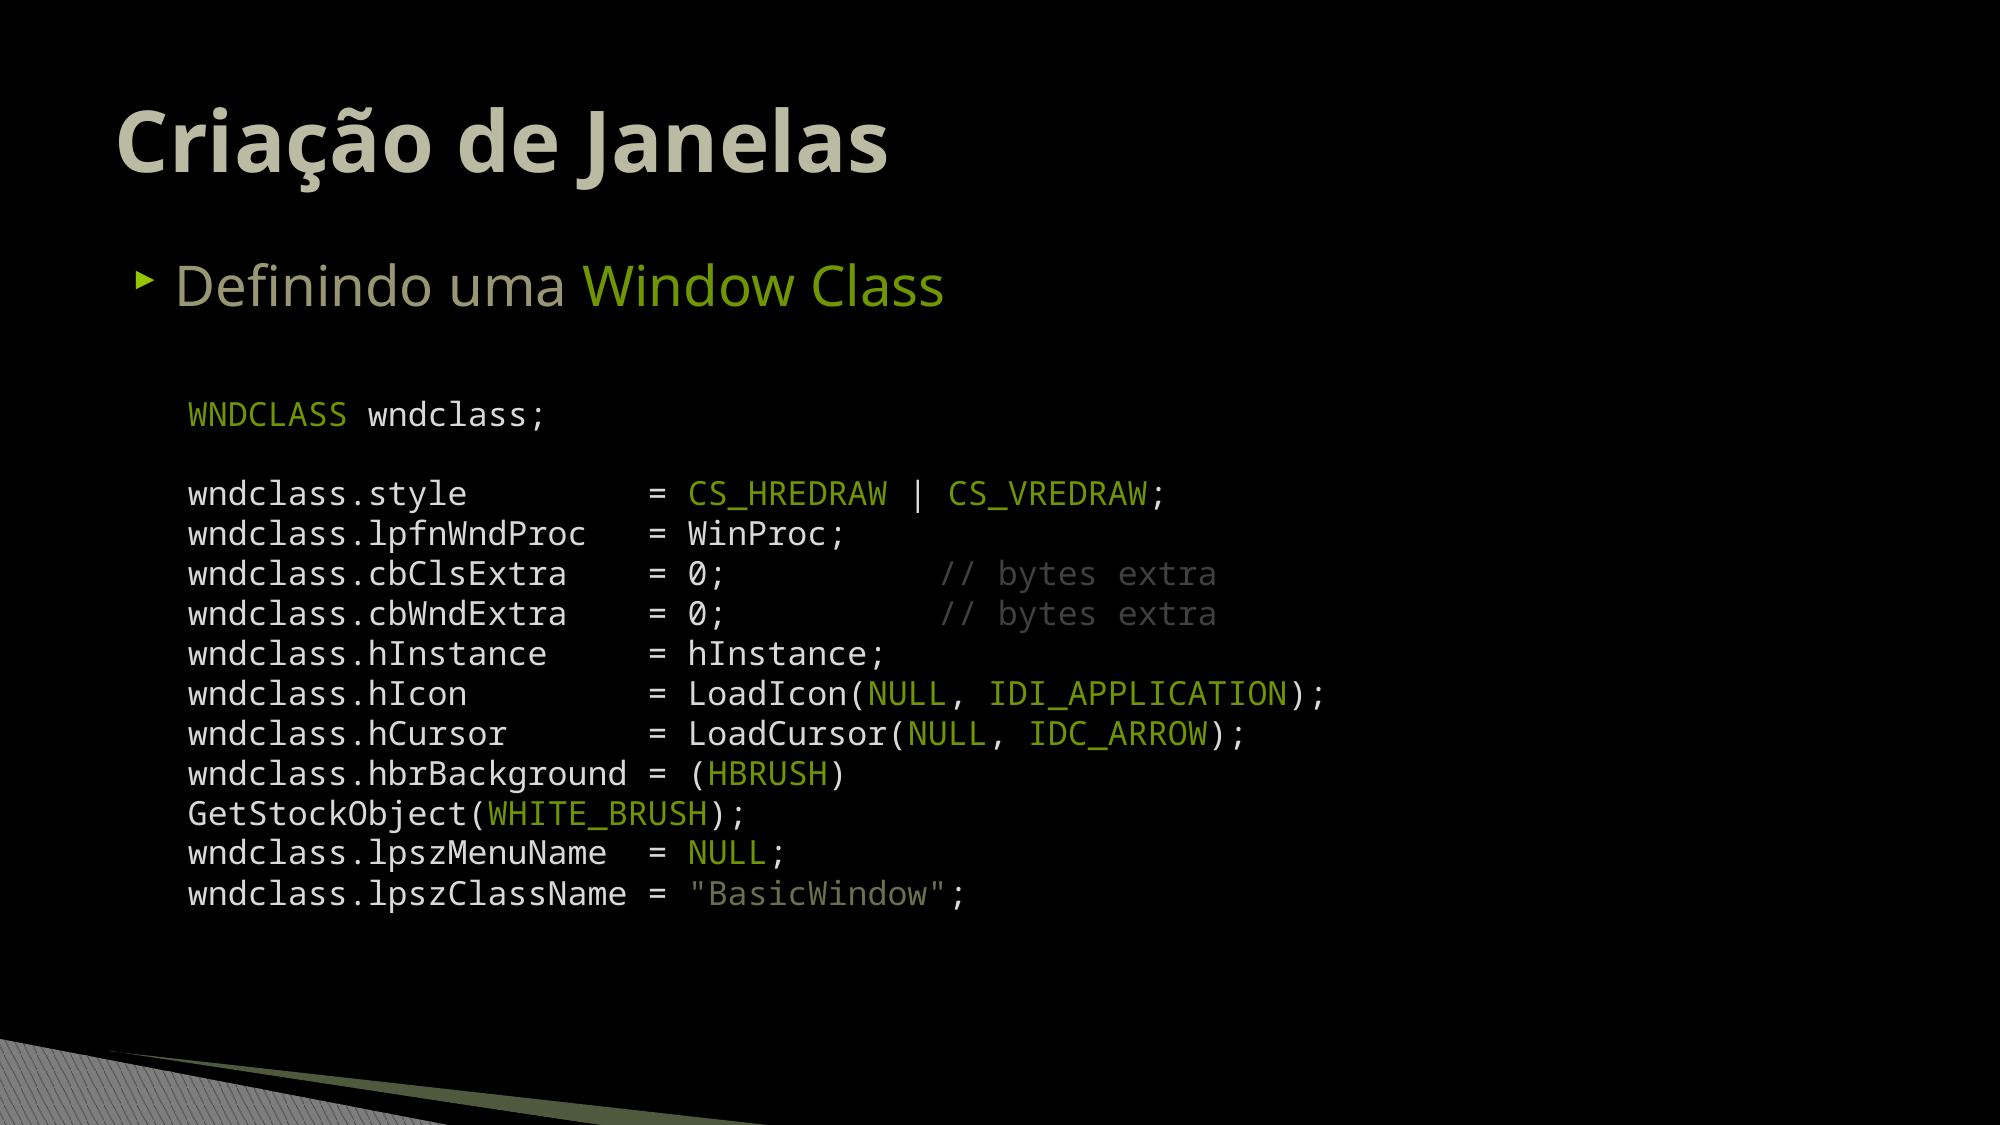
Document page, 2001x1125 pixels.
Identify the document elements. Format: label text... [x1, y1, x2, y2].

list Definindo uma Window Class [99, 243, 1900, 986]
picture [0, 1038, 449, 1125]
title Criação de Janelas [99, 45, 1900, 233]
text_box WNDCLASS wndclass; wndclass.style = CS_HREDRAW | CS_VREDRAW; wndclass.lpfnWndProc = WinProc; wndclass.cbClsExtra = 0; // bytes extra wndclass.cbWndExtra = 0; // bytes extra wndclass.hInstance = hInstance; wndclass.hIcon = LoadIcon(NULL, IDI_APPLICATION); wndclass.hCursor = LoadCursor(NULL, IDC_ARROW); wndclass.hbrBackground = (HBRUSH) GetStockObject(WHITE_BRUSH); wndclass.lpszMenuName = NULL; wndclass.lpszClassName = "BasicWindow"; [173, 385, 1355, 919]
